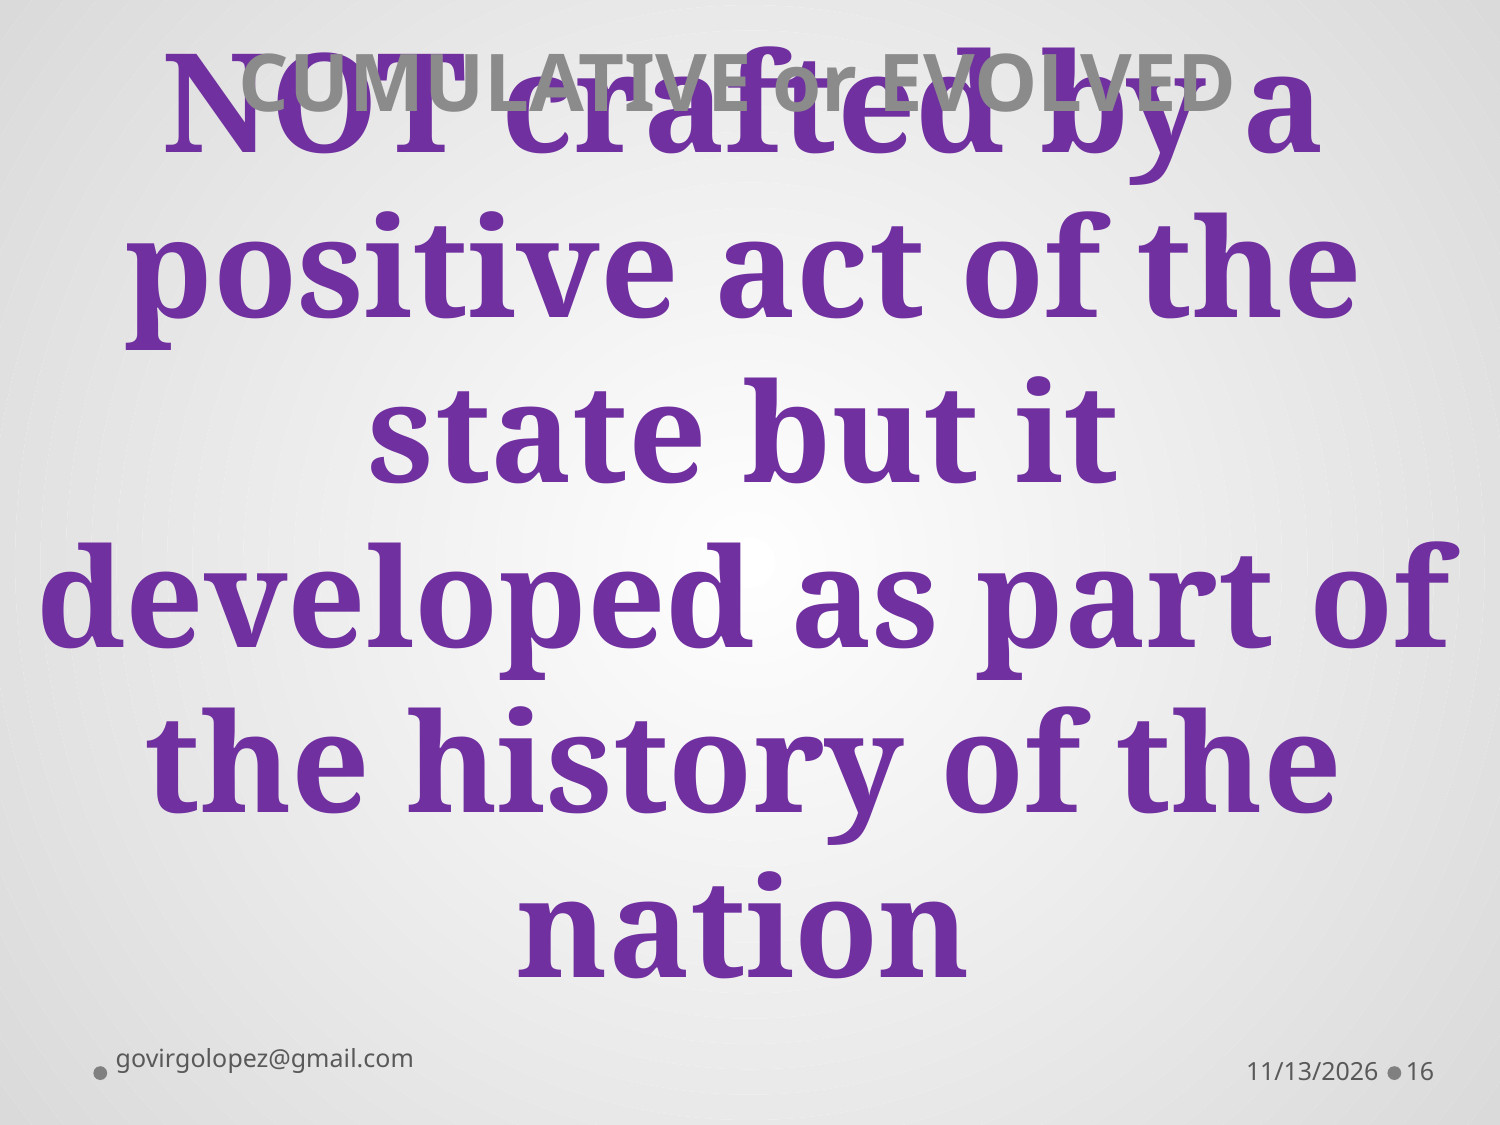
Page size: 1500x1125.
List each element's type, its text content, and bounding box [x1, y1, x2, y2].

slide_number 16 [1401, 1042, 1494, 1103]
subtitle CUMULATIVE or EVOLVED [212, 24, 1263, 225]
title NOT crafted by a positive act of the state but it developed as part of the history of the nation [12, 287, 1475, 1013]
footer govirgolopez@gmail.com [108, 1042, 576, 1103]
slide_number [1043, 1042, 1386, 1103]
